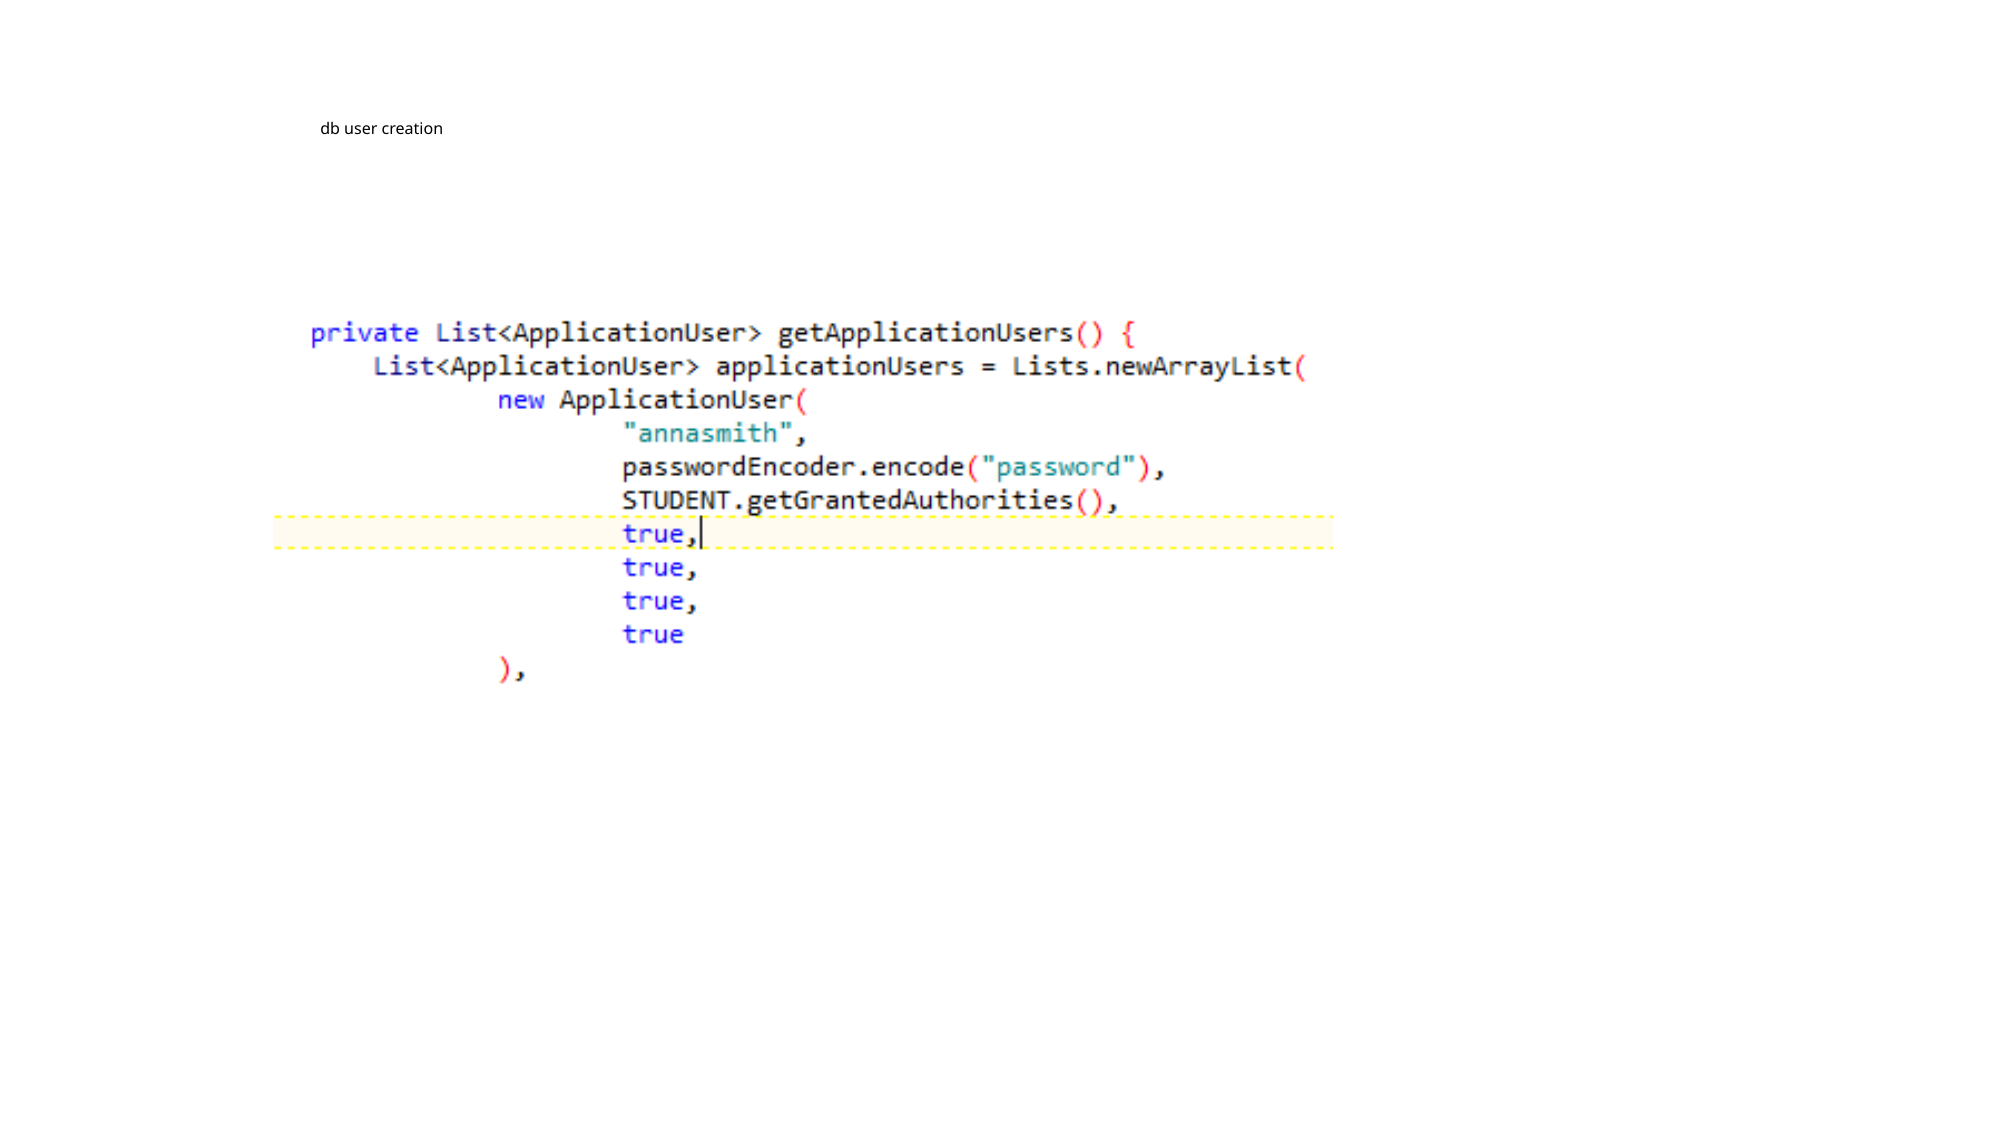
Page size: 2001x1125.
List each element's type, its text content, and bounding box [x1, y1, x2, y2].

picture [273, 304, 1333, 686]
title db user creation [137, 82, 1863, 176]
